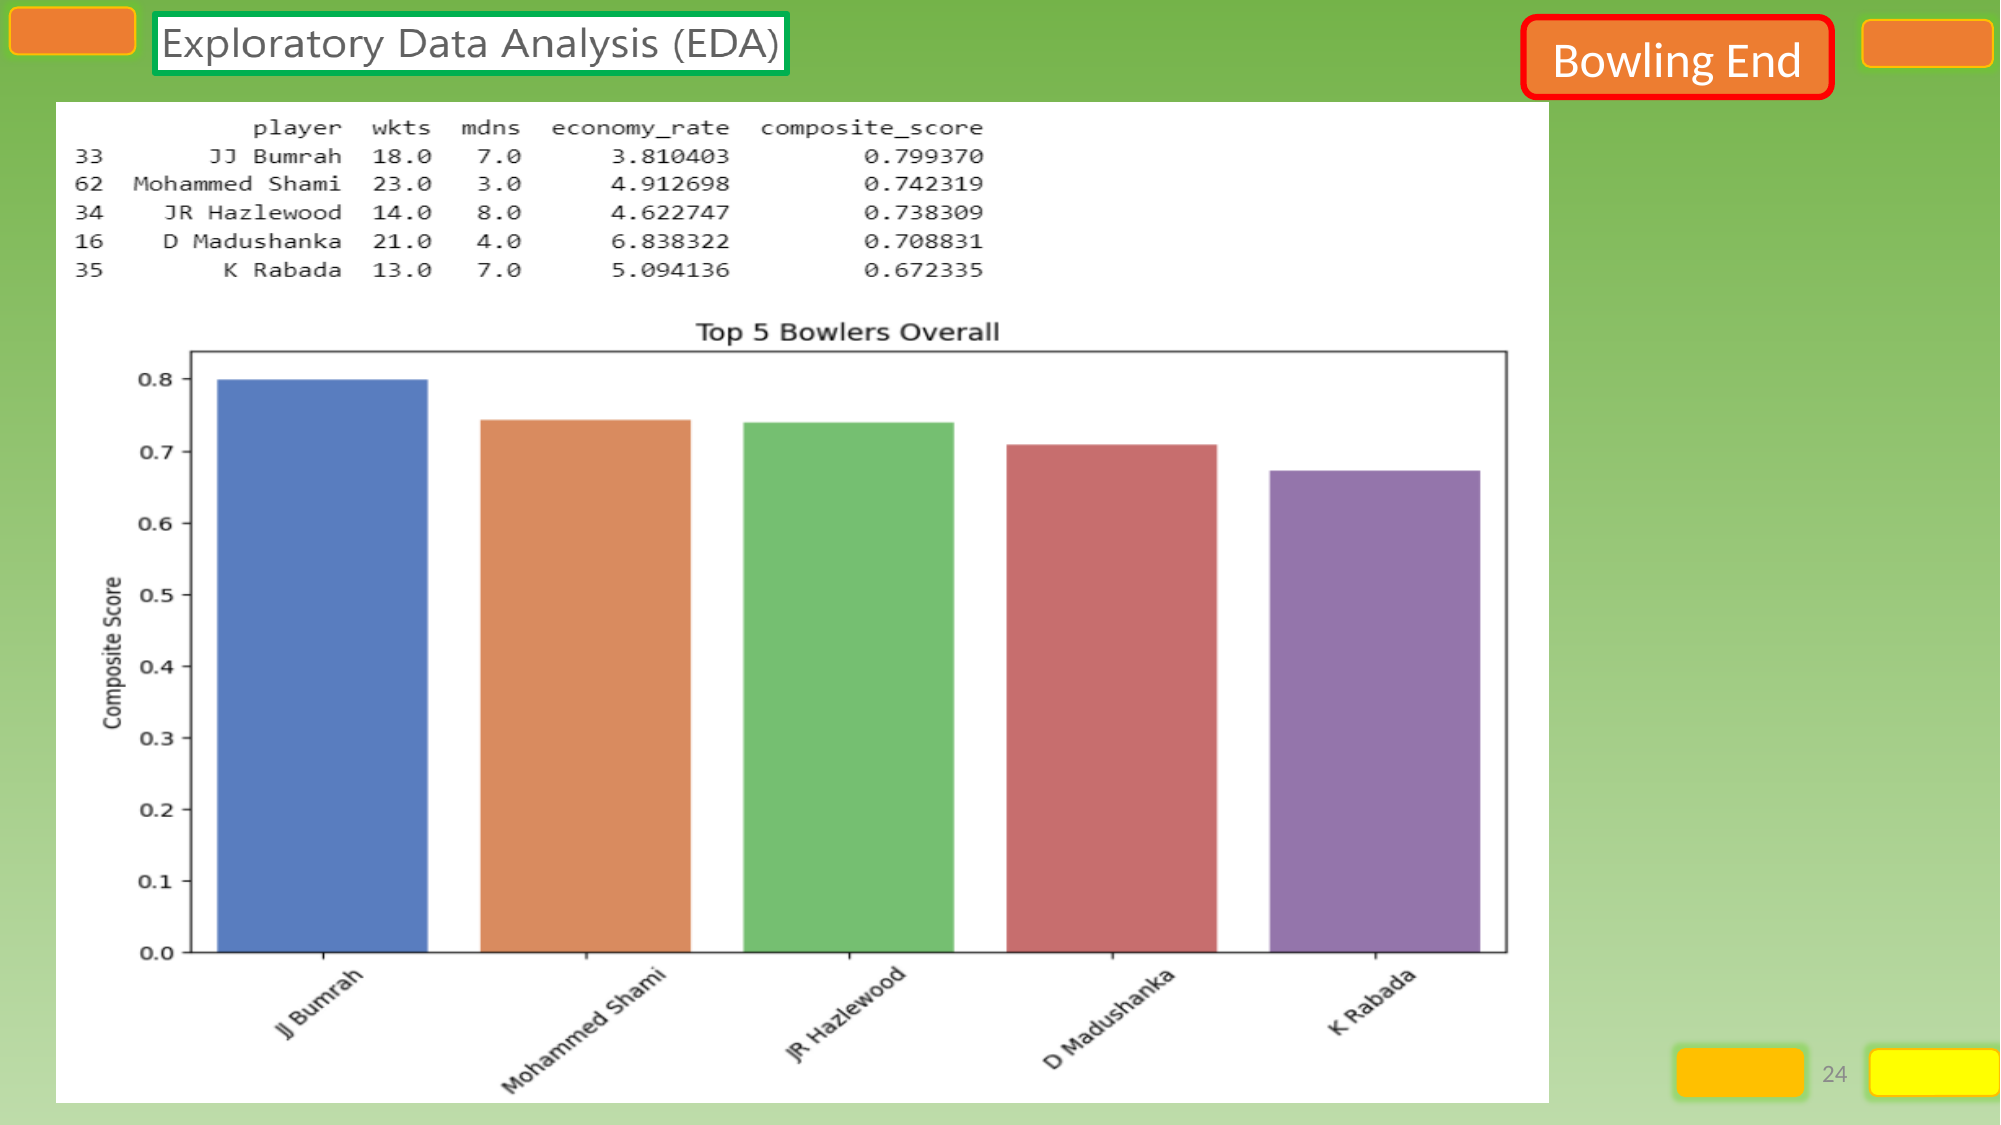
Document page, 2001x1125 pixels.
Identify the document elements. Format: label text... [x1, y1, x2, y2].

text_box Bowling End [1522, 16, 1833, 99]
text_box [1861, 18, 1994, 68]
picture [157, 17, 784, 70]
text_box [8, 6, 137, 56]
text_box [1676, 1048, 1805, 1098]
slide_number 24 [1804, 1042, 1863, 1103]
picture [56, 102, 1549, 1103]
text_box [1868, 1048, 2000, 1098]
